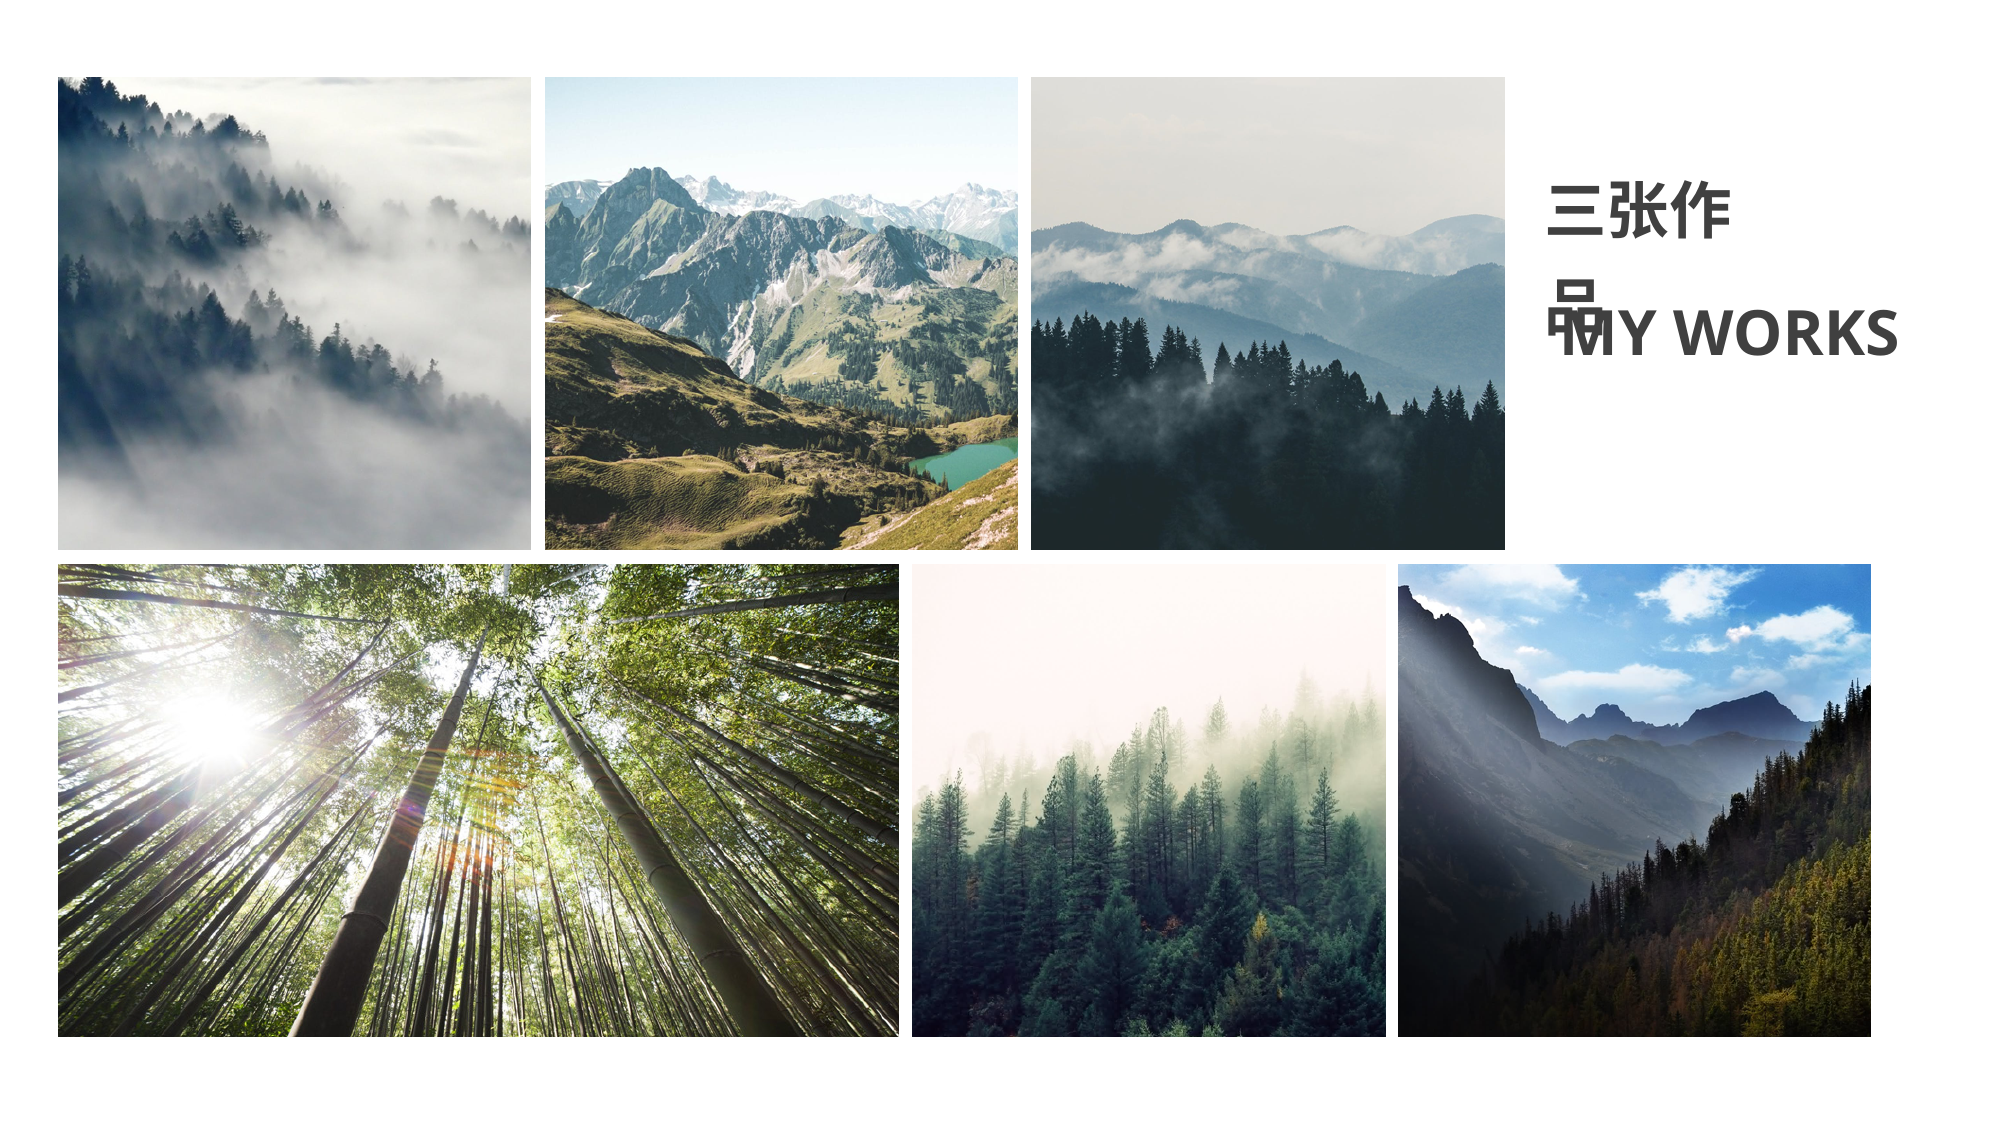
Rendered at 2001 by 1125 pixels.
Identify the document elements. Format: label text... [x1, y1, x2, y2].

picture [58, 564, 899, 1037]
title 三张作品 [1544, 148, 1795, 343]
picture [1031, 76, 1505, 550]
picture [912, 564, 1386, 1037]
text_box MY WORKS [1544, 278, 1945, 376]
picture [1398, 564, 1871, 1037]
picture [544, 76, 1018, 550]
picture [58, 76, 531, 550]
